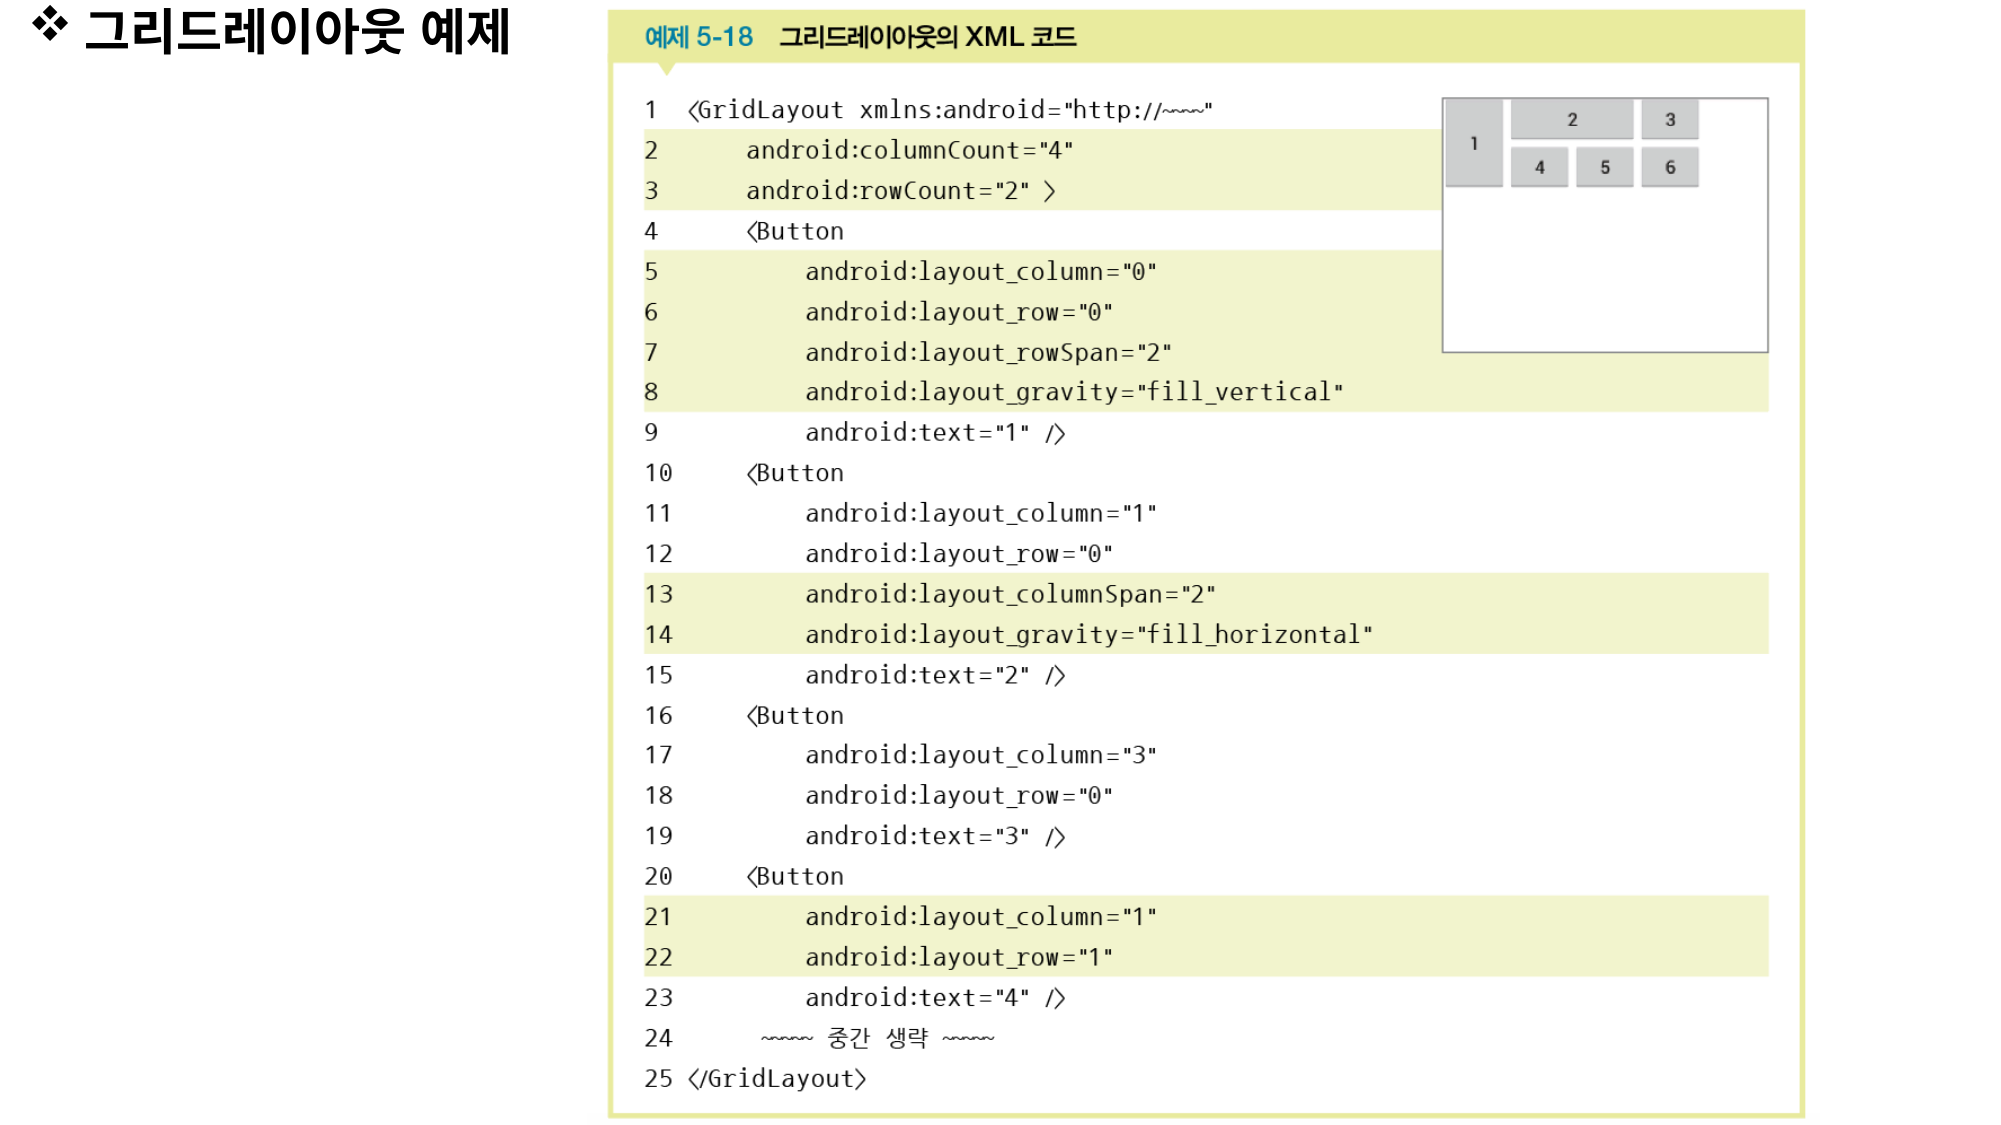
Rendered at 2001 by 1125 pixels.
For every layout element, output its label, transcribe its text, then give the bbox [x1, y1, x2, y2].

text_box 그리드레이아웃 예제 [0, 0, 587, 129]
picture [587, 0, 1820, 1125]
